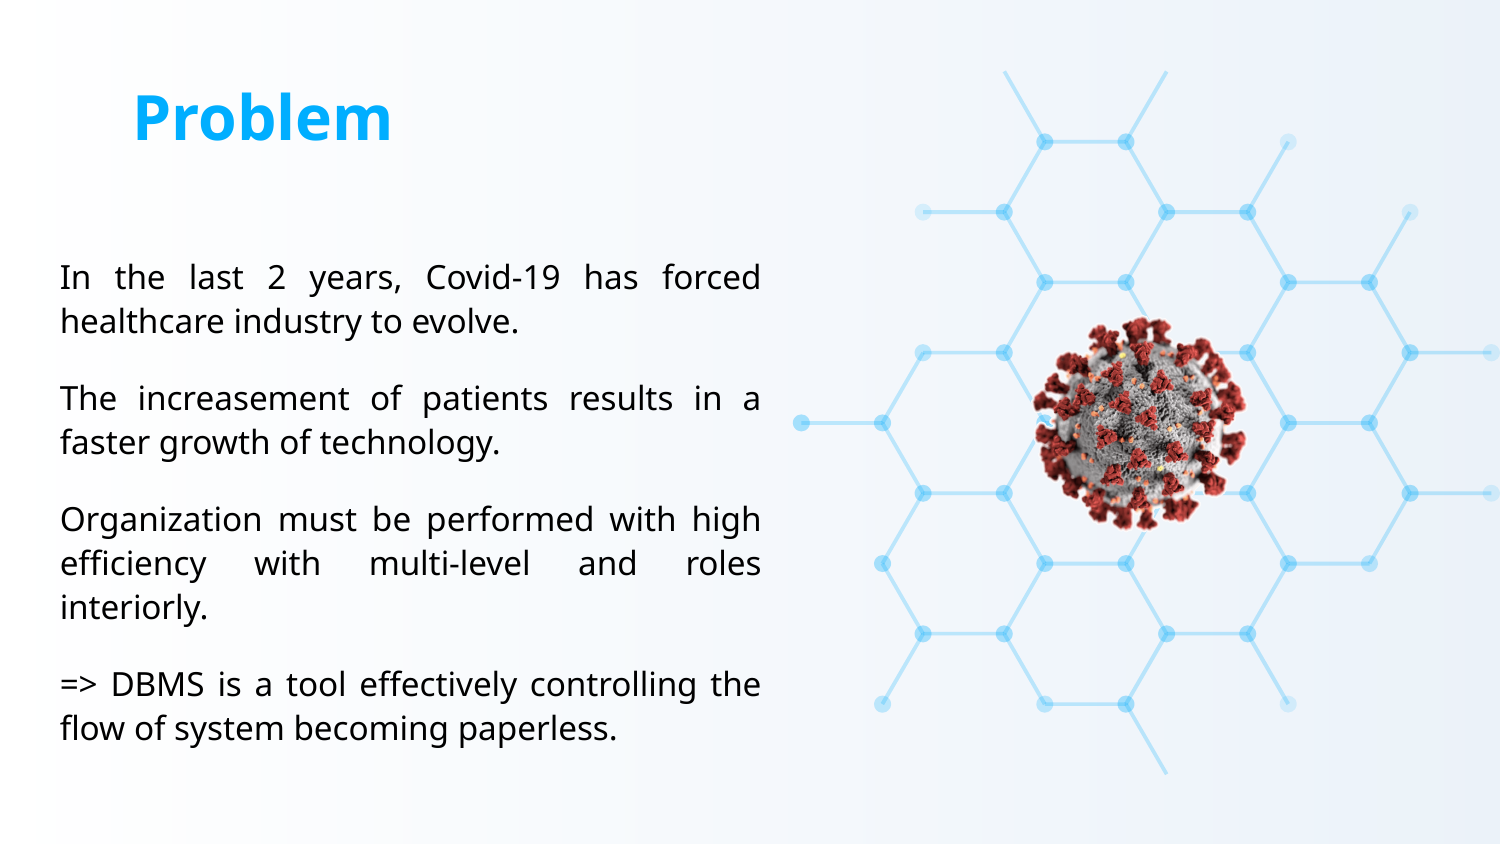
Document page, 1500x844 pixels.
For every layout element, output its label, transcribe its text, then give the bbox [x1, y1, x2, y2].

picture [954, 278, 1321, 565]
text_box In the last 2 years, Covid-19 has forced healthcare industry to evolve. The increasement of patients results in a faster growth of technology. Organization must be performed with high efficiency with multi-level and roles interiorly. => DBMS is a tool effectively controlling the flow of system becoming paperless. [44, 244, 778, 755]
title Problem [116, 43, 666, 168]
